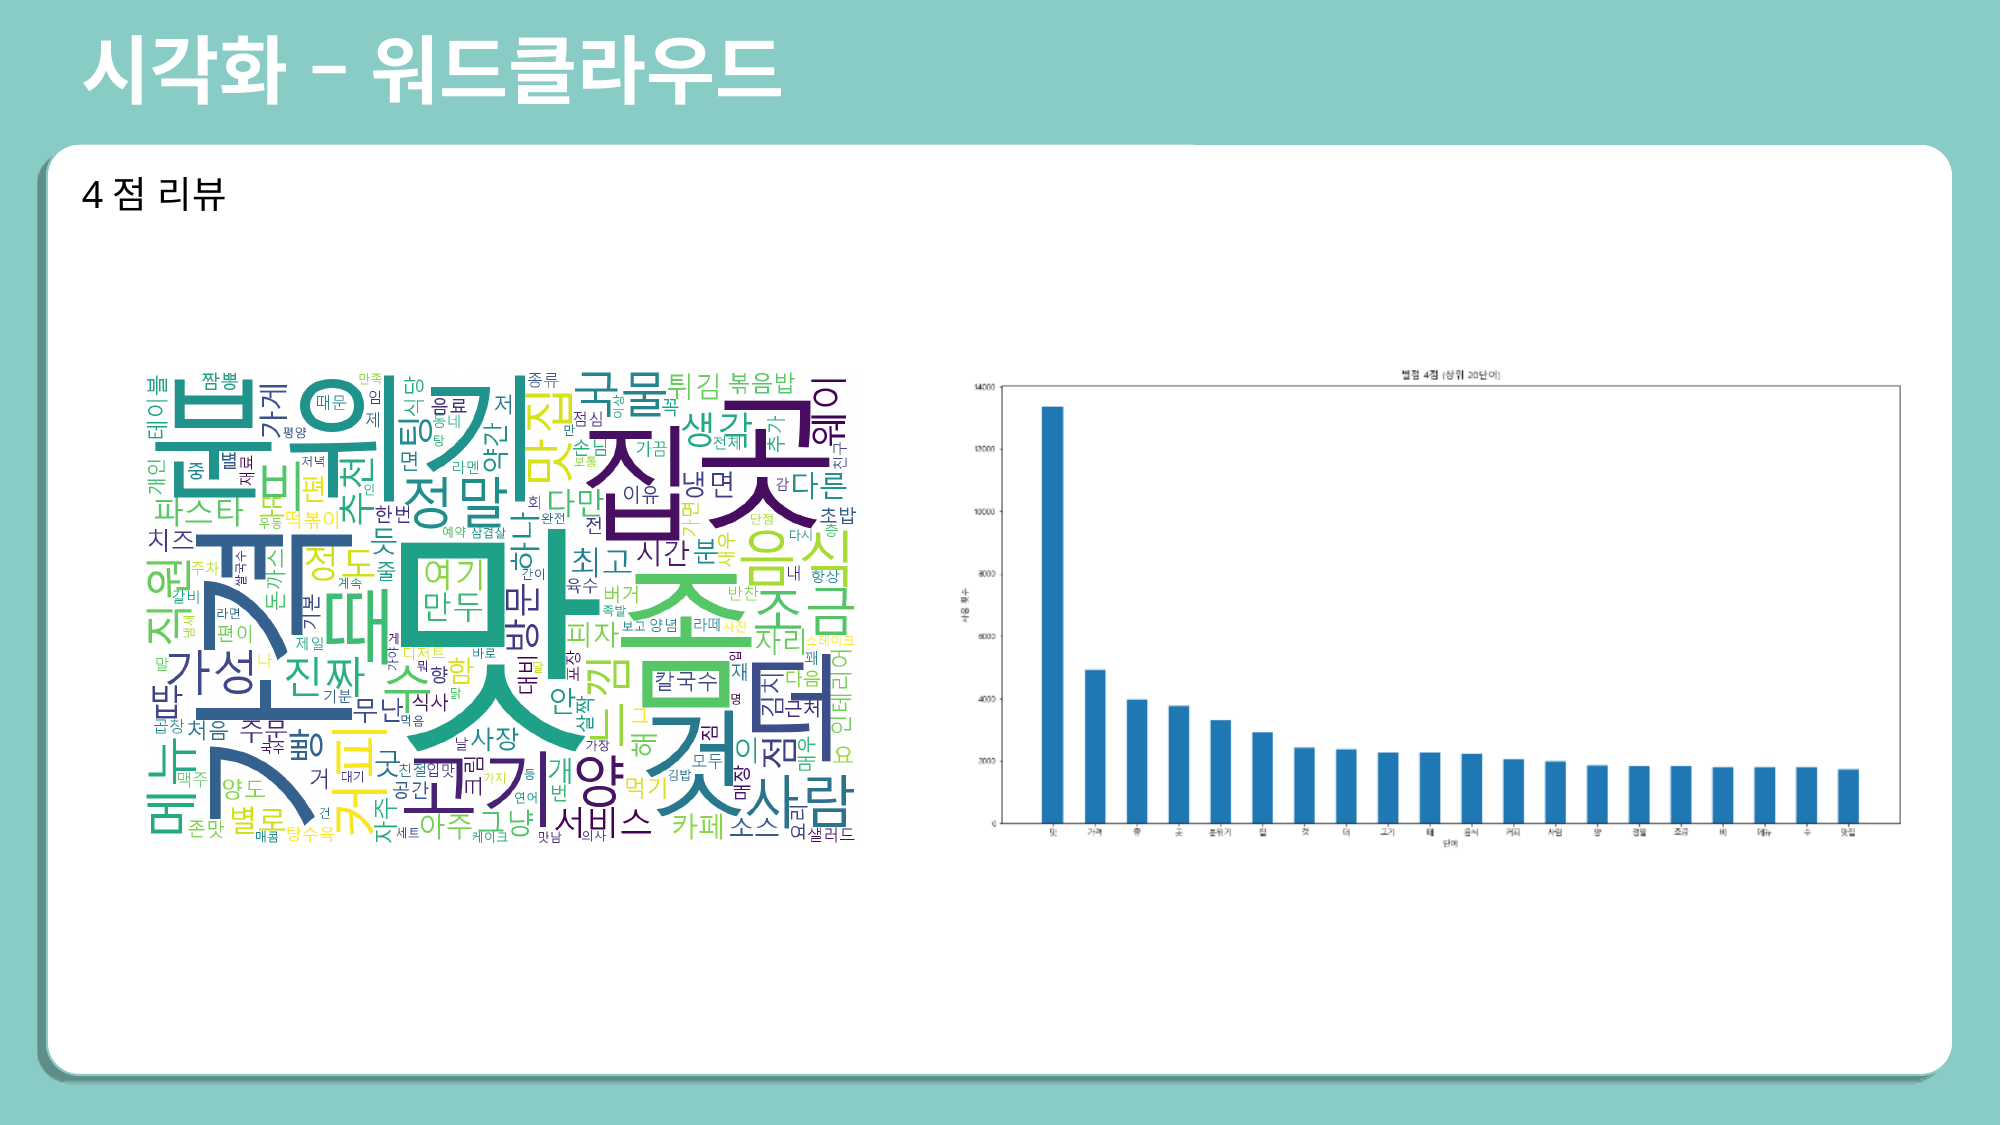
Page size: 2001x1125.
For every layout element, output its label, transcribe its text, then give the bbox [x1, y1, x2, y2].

text_box 4점 리뷰 [66, 163, 400, 224]
picture [957, 364, 1905, 854]
picture [146, 372, 858, 847]
text_box [46, 143, 1954, 1075]
text_box 시각화 – 워드클라우드 [66, 15, 1383, 121]
